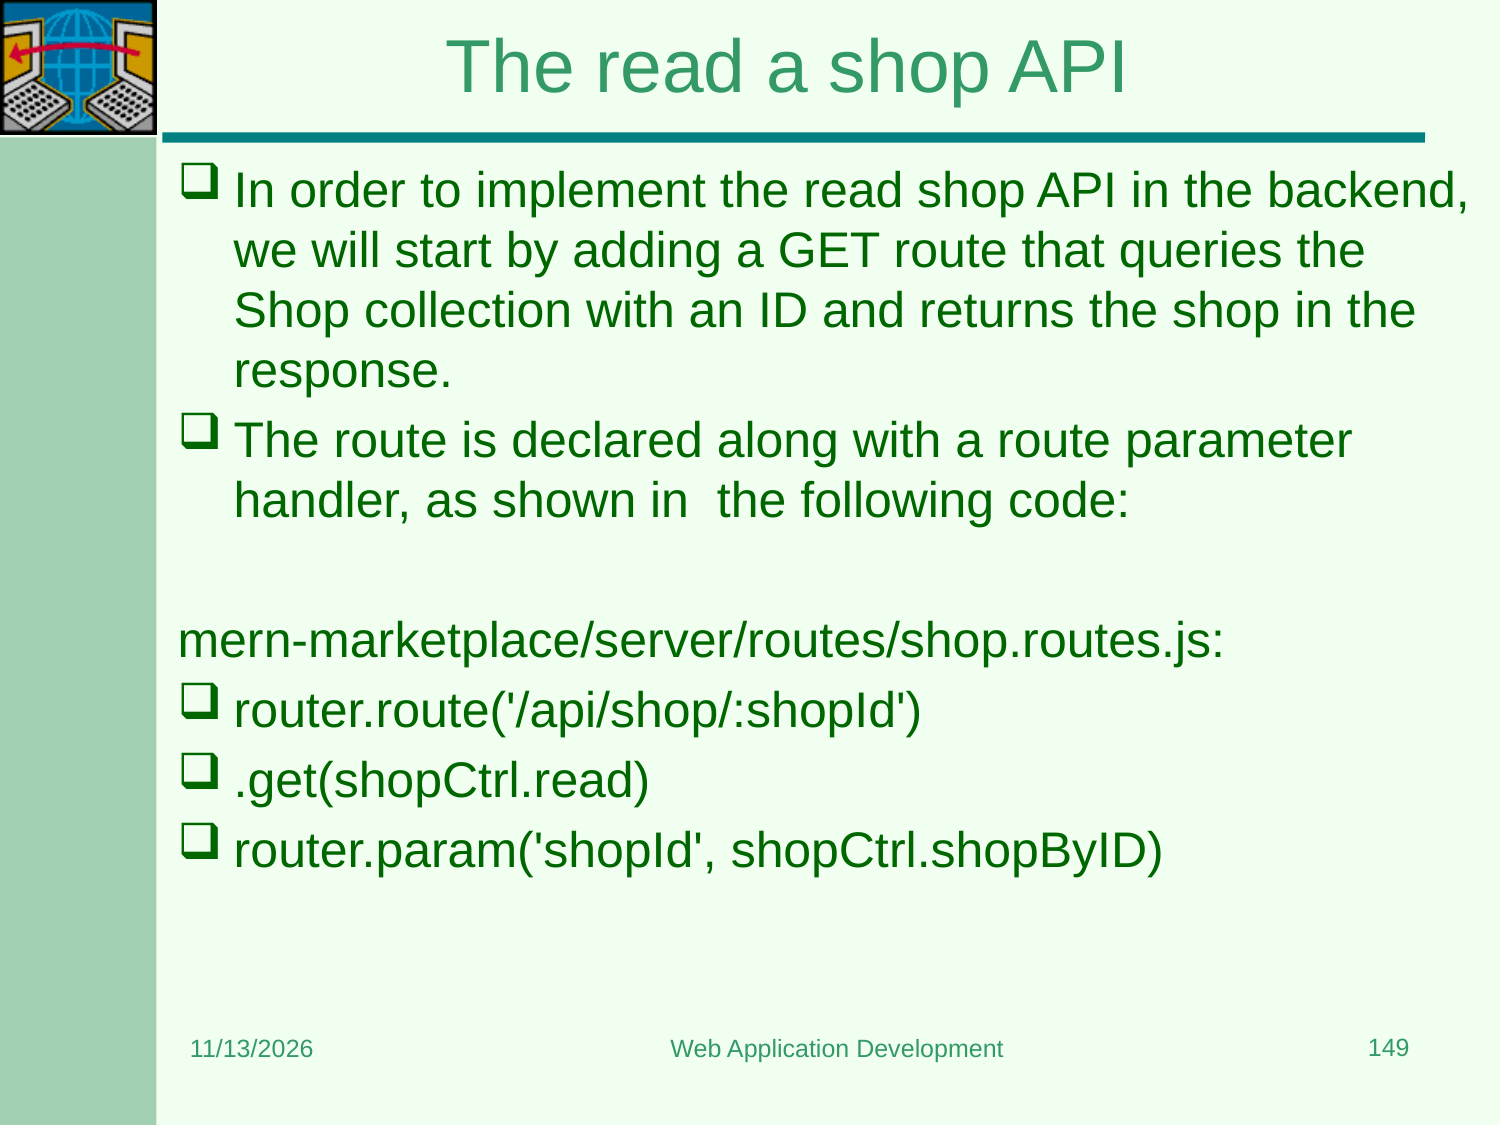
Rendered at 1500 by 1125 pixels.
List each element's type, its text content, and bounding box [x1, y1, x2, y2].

slide_number 149 [1237, 1024, 1426, 1103]
footer Web Application Development [462, 1024, 1213, 1104]
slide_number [174, 1024, 438, 1104]
title The read a shop API [150, 0, 1425, 125]
picture [0, 0, 157, 135]
list In order to implement the read shop API in the backend, we will start by adding a GET route that queries the Shop collection with an ID and returns the shop in the response. The route is declared along with a route parameter handler, as shown in the following code: mern-marketplace/server/routes/shop.routes.js: router.route('/api/shop/:shopId') .get(shopCtrl.read) router.param('shopId', shopCtrl.shopByID) [162, 149, 1488, 1013]
